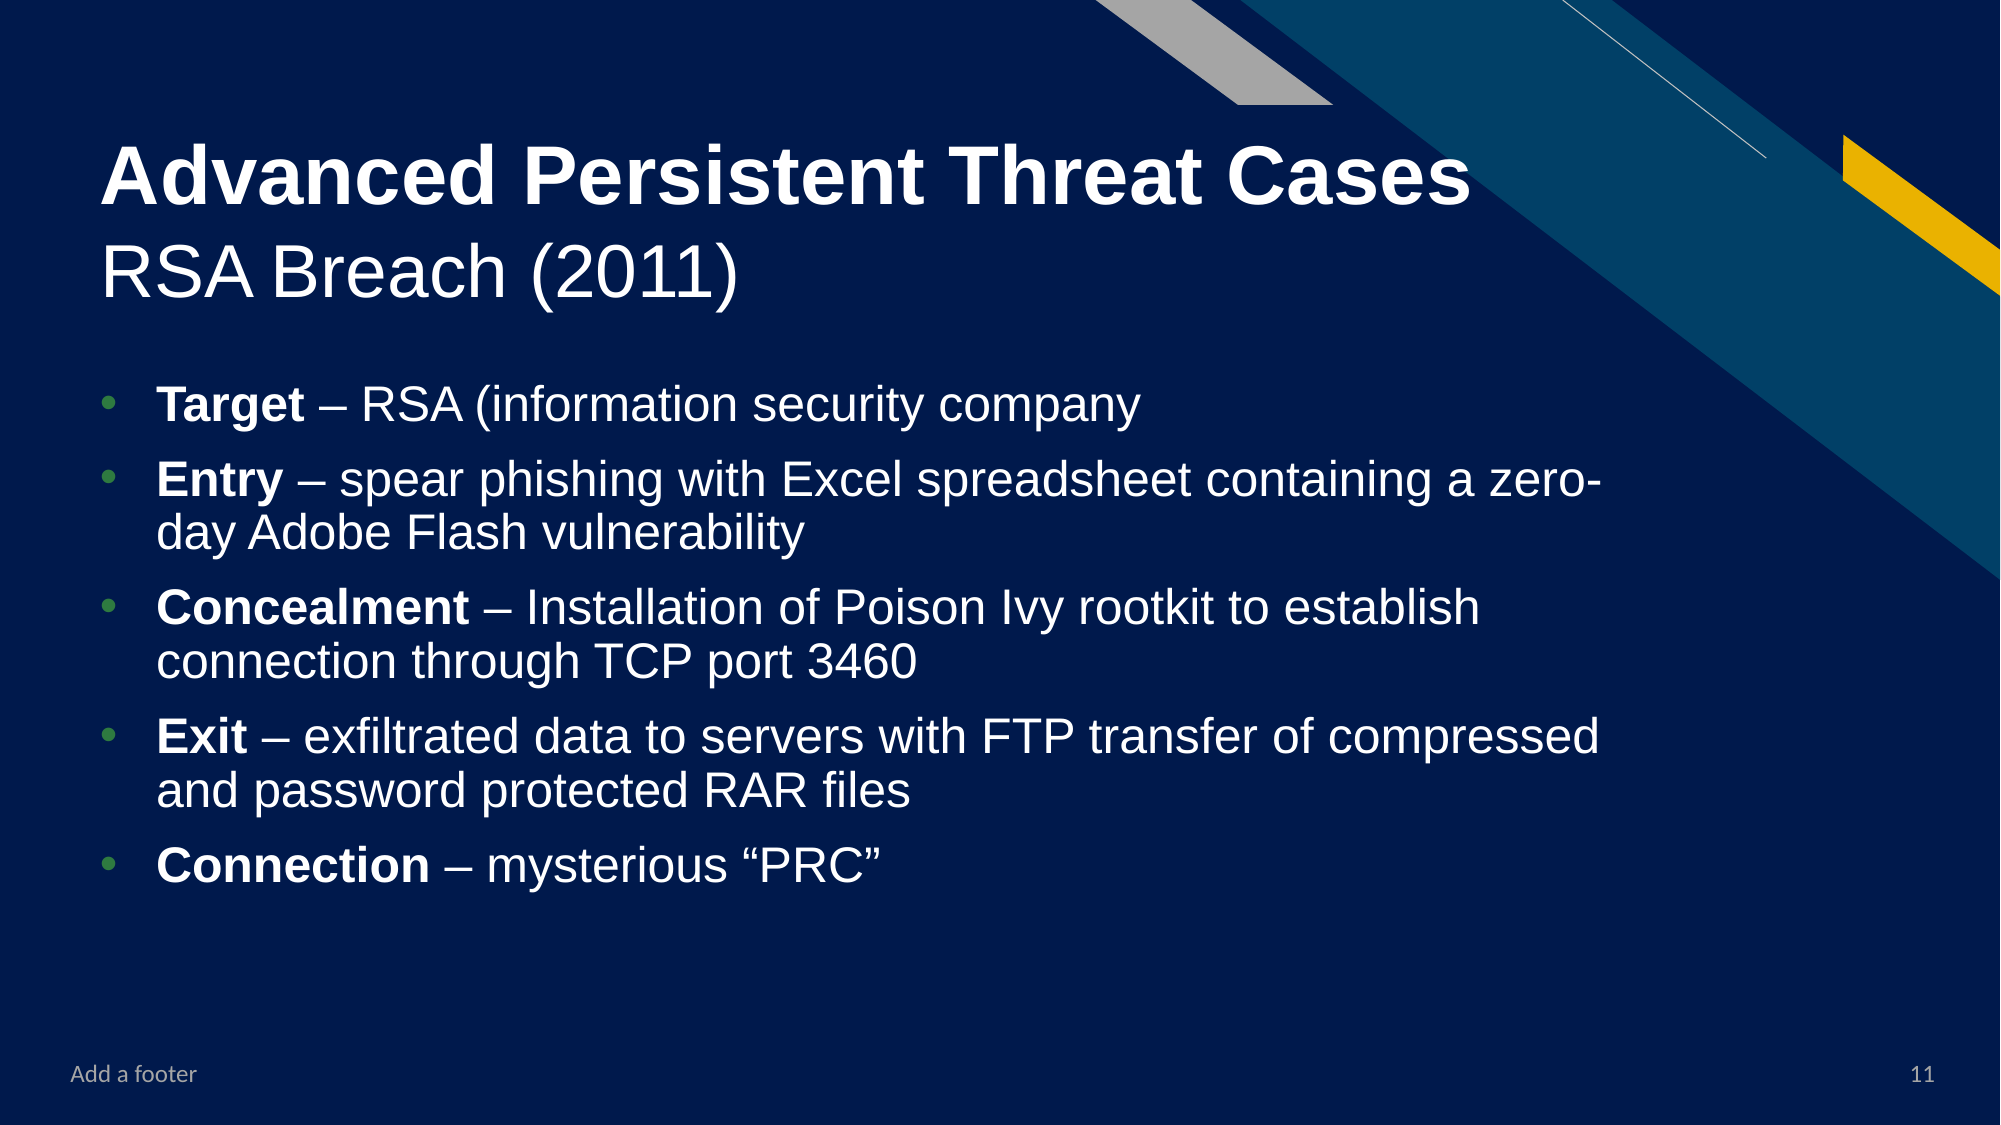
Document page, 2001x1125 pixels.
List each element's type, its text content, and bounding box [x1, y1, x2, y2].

footer Add a footer [55, 1042, 731, 1103]
list RSA Breach (2011) [85, 225, 1295, 326]
slide_number 11 [1828, 1042, 1950, 1103]
list Target – RSA (information security company Entry – spear phishing with Excel spreadsheet containing a zero-day Adobe Flash vulnerability Concealment – Installation of Poison Ivy rootkit to establish connection through TCP port 3460 Exit – exfiltrated data to servers with FTP transfer of compressed and password protected RAR files Connection – mysterious “PRC” [85, 370, 1642, 1041]
title Advanced Persistent Threat Cases [85, 34, 1492, 223]
